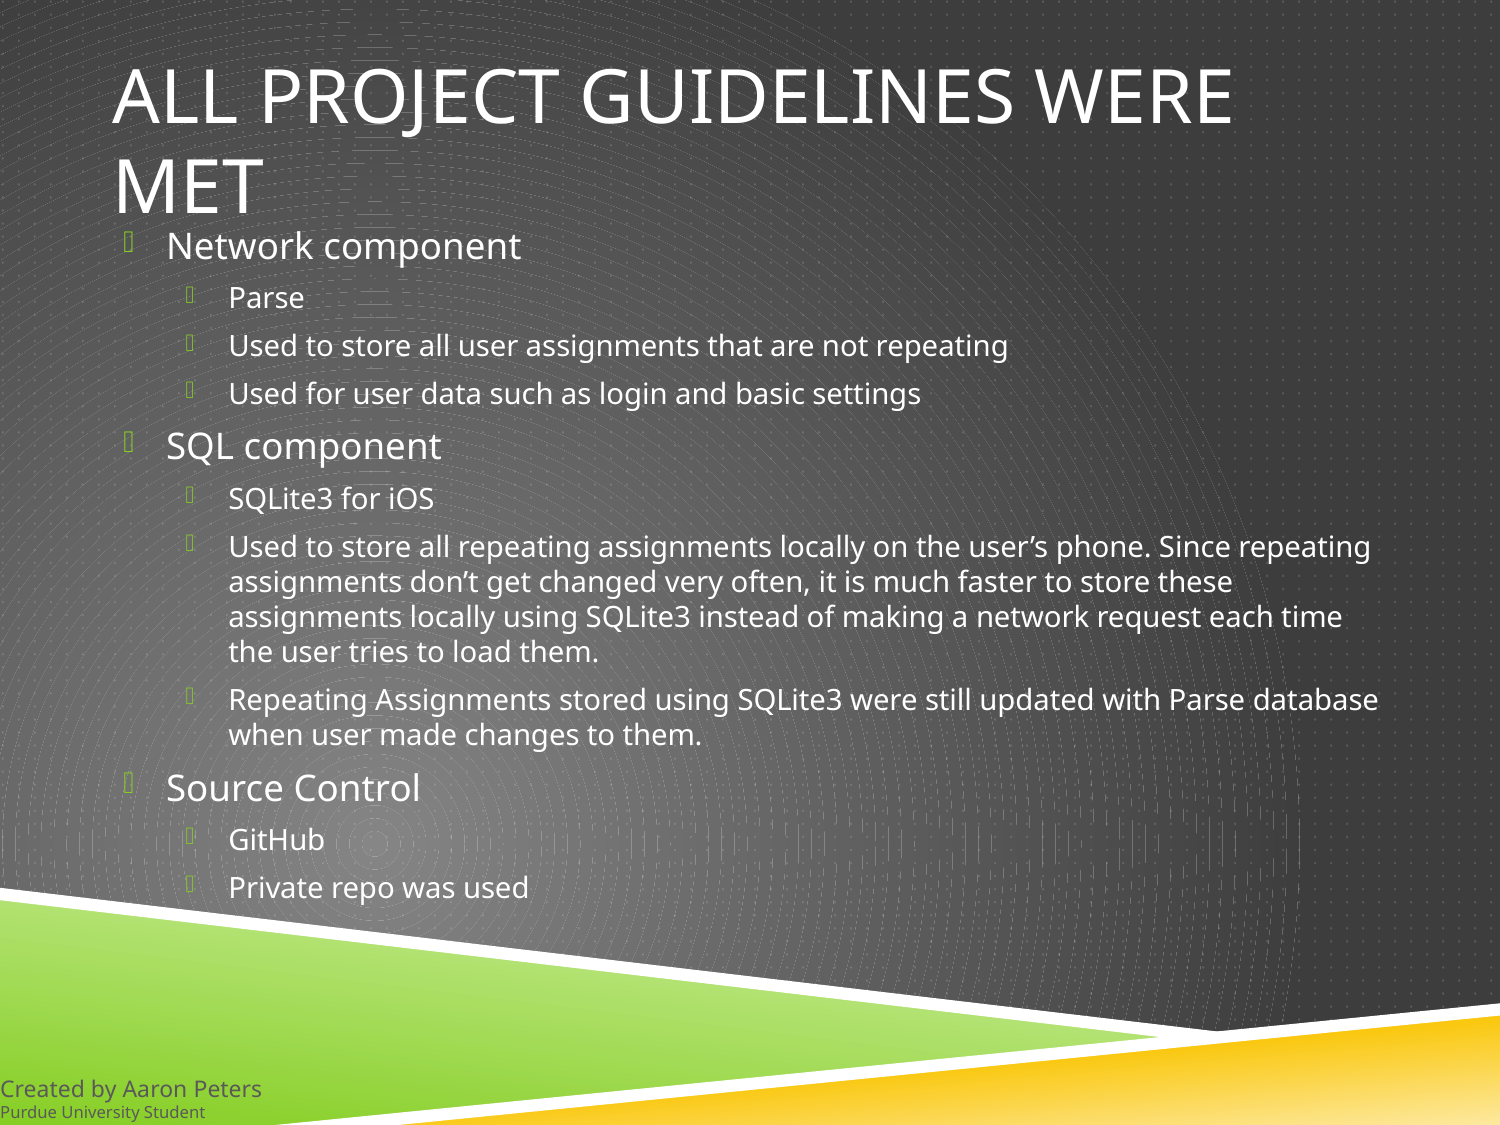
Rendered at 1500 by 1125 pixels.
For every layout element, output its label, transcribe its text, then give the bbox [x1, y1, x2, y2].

text_box Created by Aaron Peters Purdue University Student [0, 1066, 278, 1125]
title All project guidelines were met [112, 45, 1388, 215]
list Network component Parse Used to store all user assignments that are not repeating Used for user data such as login and basic settings SQL component SQLite3 for iOS Used to store all repeating assignments locally on the user’s phone. Since repeating assignments don’t get changed very often, it is much faster to store these assignments locally using SQLite3 instead of making a network request each time the user tries to load them. Repeating Assignments stored using SQLite3 were still updated with Parse database when user made changes to them. Source Control GitHub Private repo was used [112, 215, 1388, 915]
